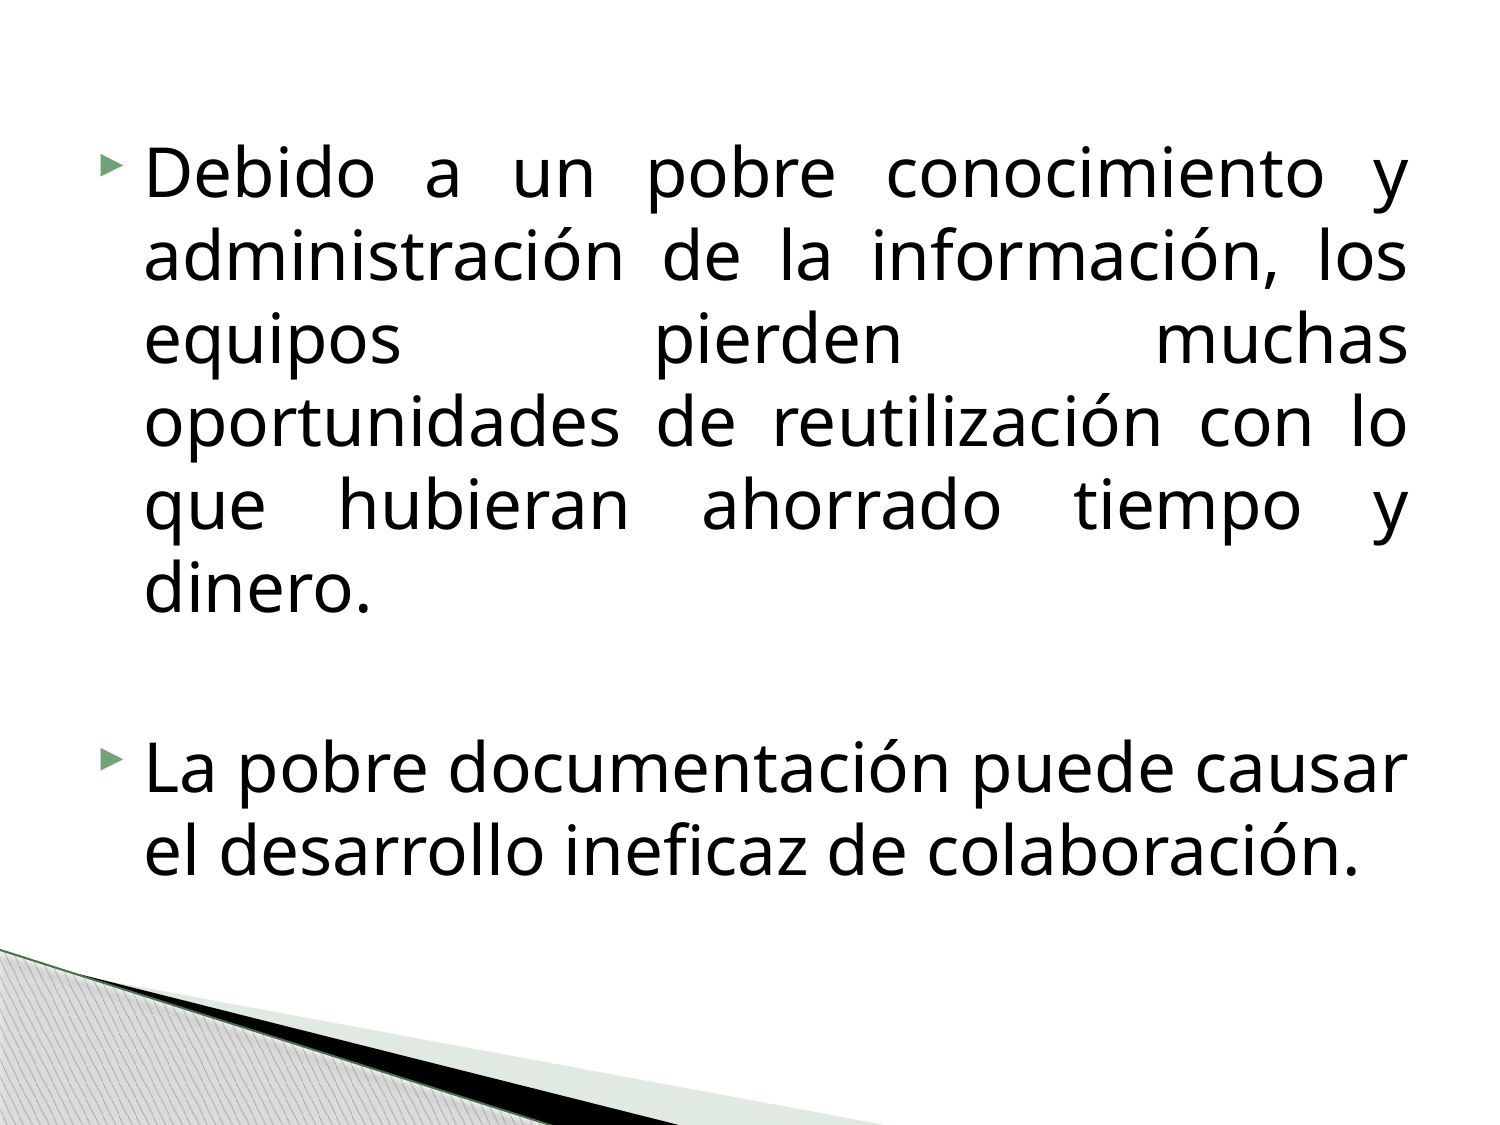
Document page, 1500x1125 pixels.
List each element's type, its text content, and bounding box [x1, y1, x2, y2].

list Debido a un pobre conocimiento y administración de la información, los equipos pierden muchas oportunidades de reutilización con lo que hubieran ahorrado tiempo y dinero. La pobre documentación puede causar el desarrollo ineficaz de colaboración. [75, 58, 1425, 986]
